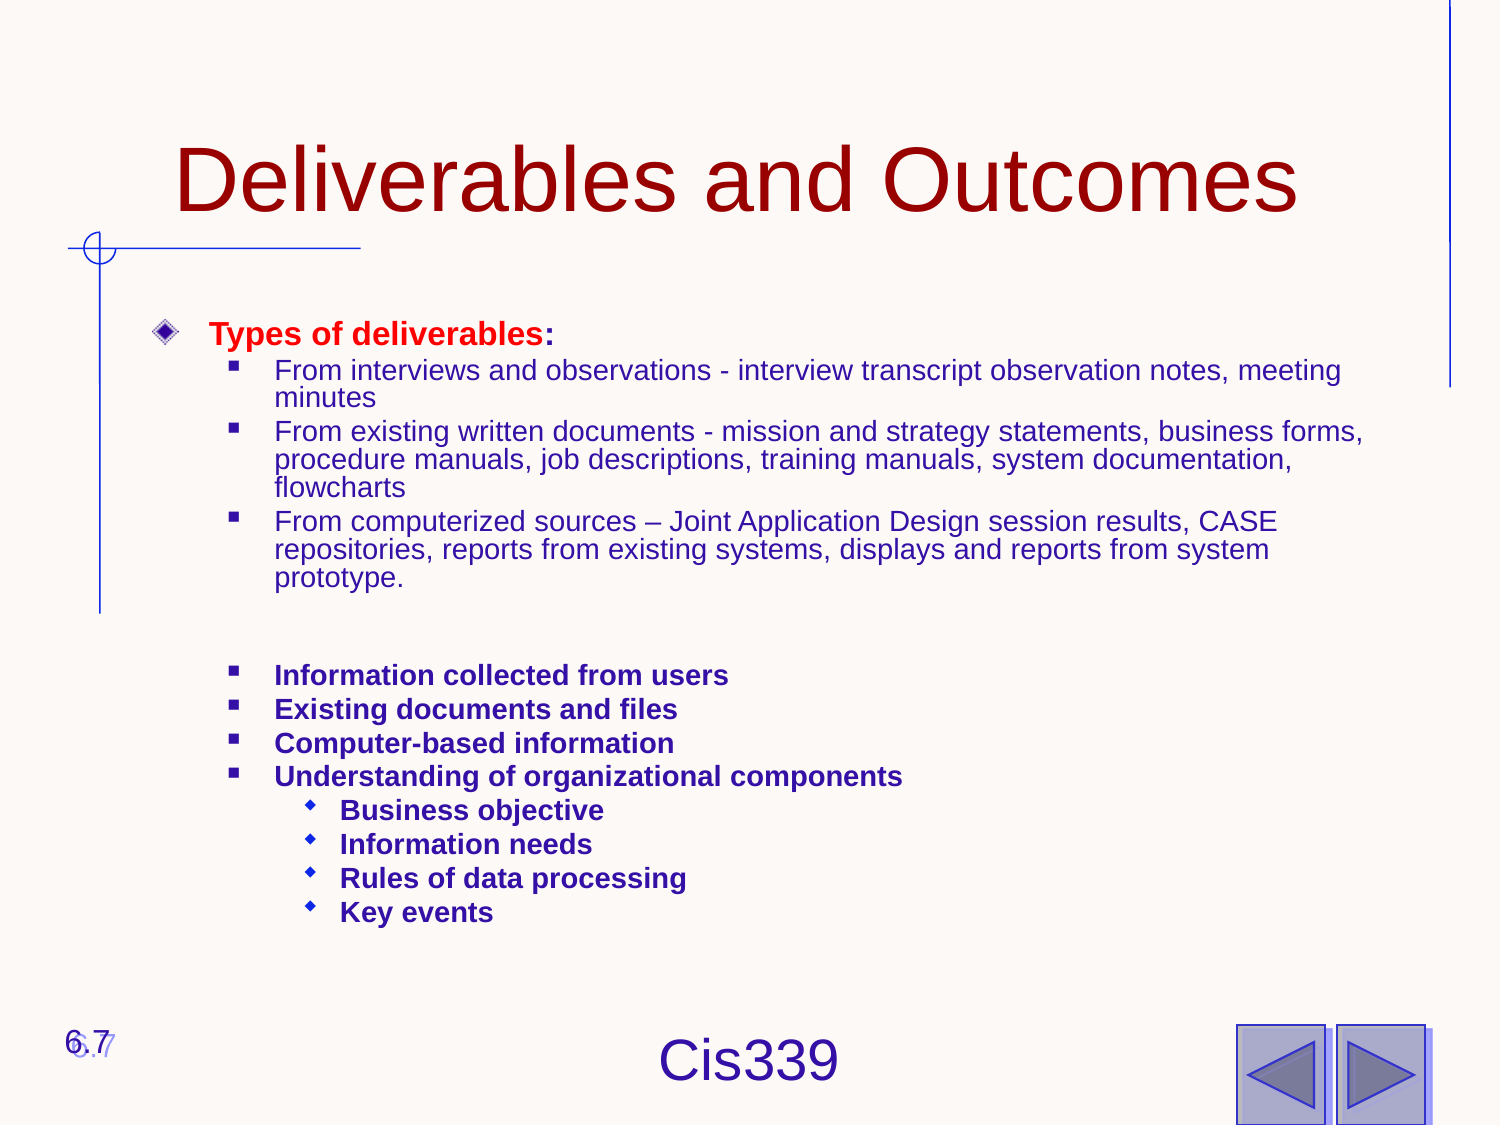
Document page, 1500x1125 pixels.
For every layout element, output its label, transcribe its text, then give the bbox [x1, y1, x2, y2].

title Deliverables and Outcomes [99, 49, 1376, 238]
footer Cis339 [512, 1024, 988, 1101]
text_box 6.7 [37, 1012, 138, 1107]
list Types of deliverables: From interviews and observations - interview transcript observation notes, meeting minutes From existing written documents - mission and strategy statements, business forms, procedure manuals, job descriptions, training manuals, system documentation, flowcharts From computerized sources – Joint Application Design session results, CASE repositories, reports from existing systems, displays and reports from system prototype. Information collected from users Existing documents and files Computer-based information Understanding of organizational components Business objective Information needs Rules of data processing Key events [137, 312, 1413, 988]
picture [152, 319, 179, 345]
